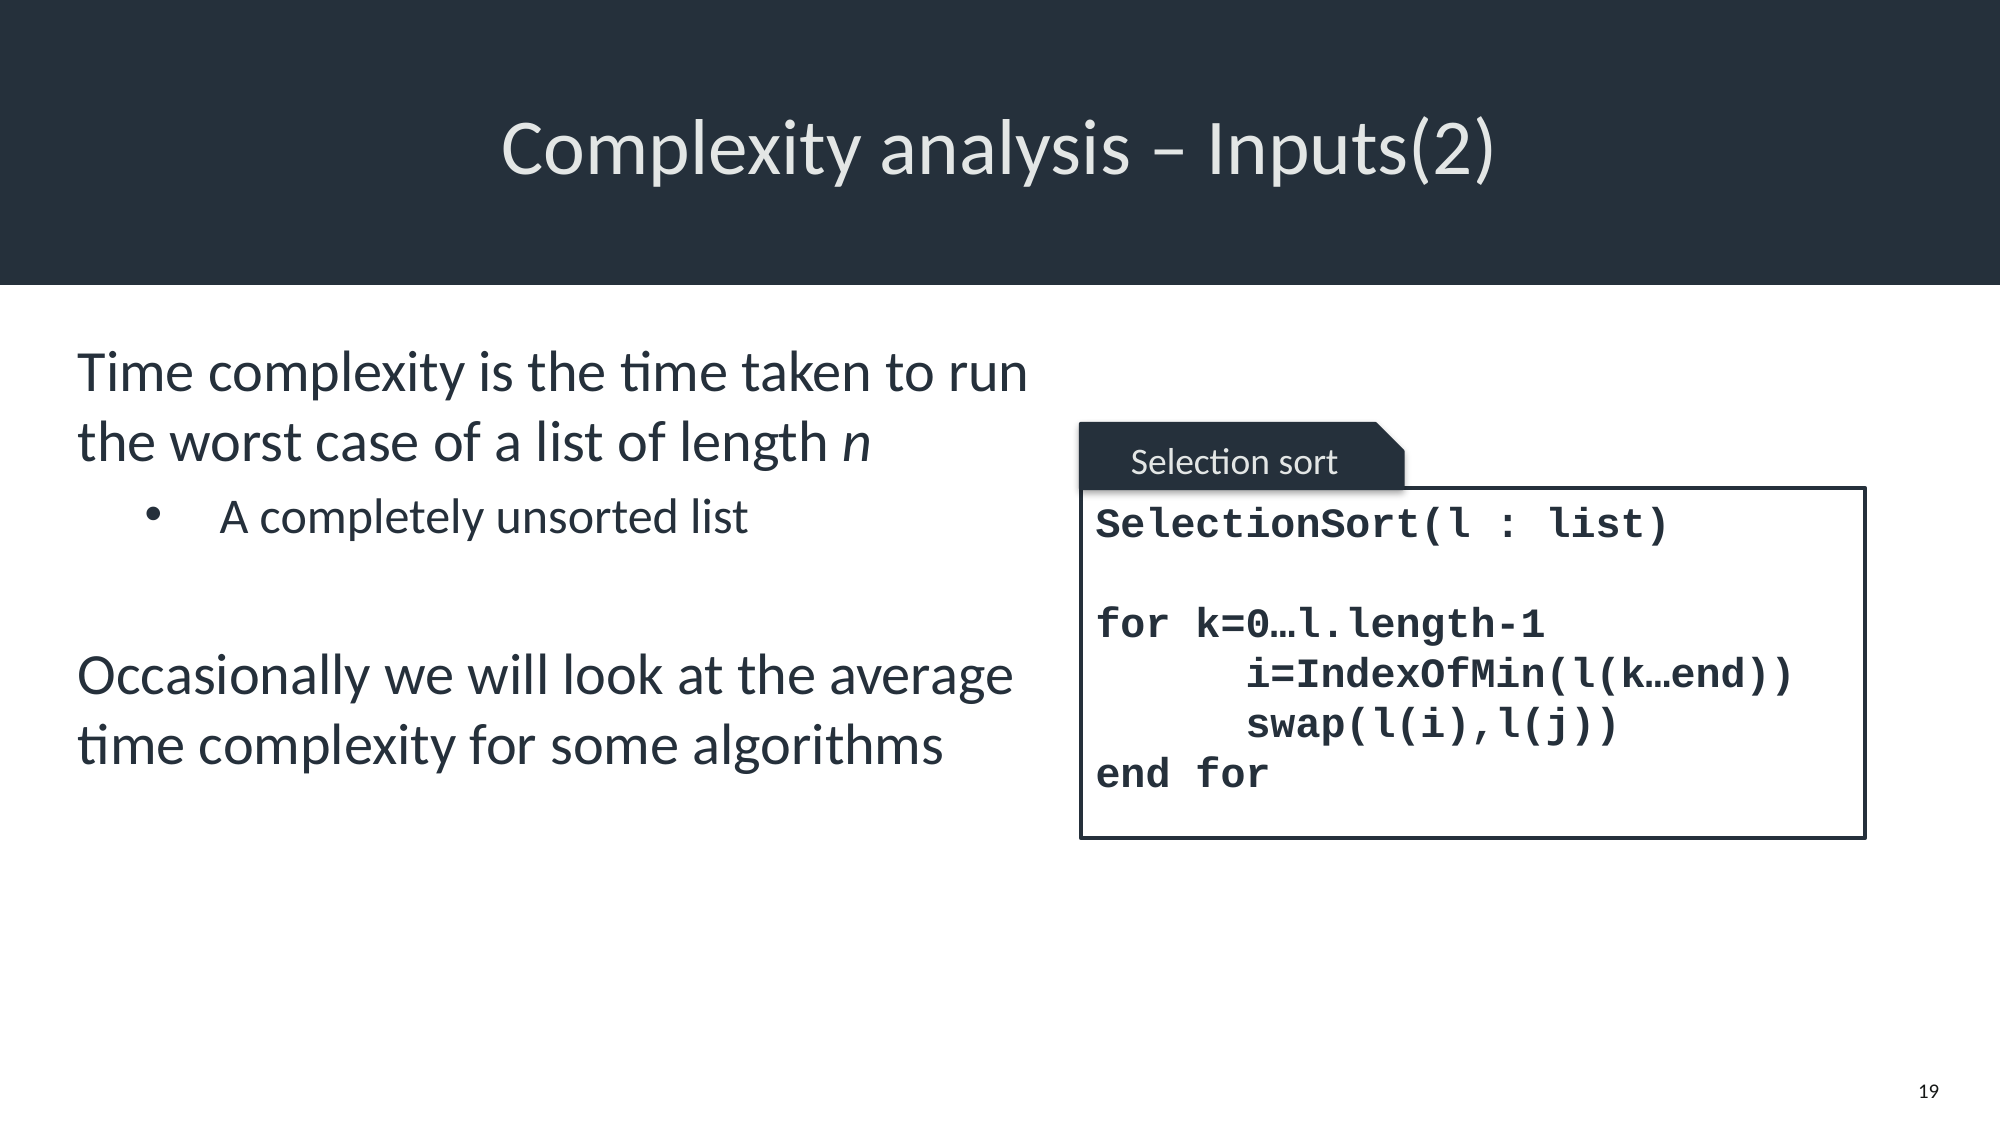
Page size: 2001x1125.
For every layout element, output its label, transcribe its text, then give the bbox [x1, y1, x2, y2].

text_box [1080, 423, 1866, 893]
title Complexity analysis – Inputs(2) [0, 0, 2000, 285]
list Time complexity is the time taken to run the worst case of a list of length n A completely unsorted list Occasionally we will look at the average time complexity for some algorithms [64, 326, 1112, 1007]
